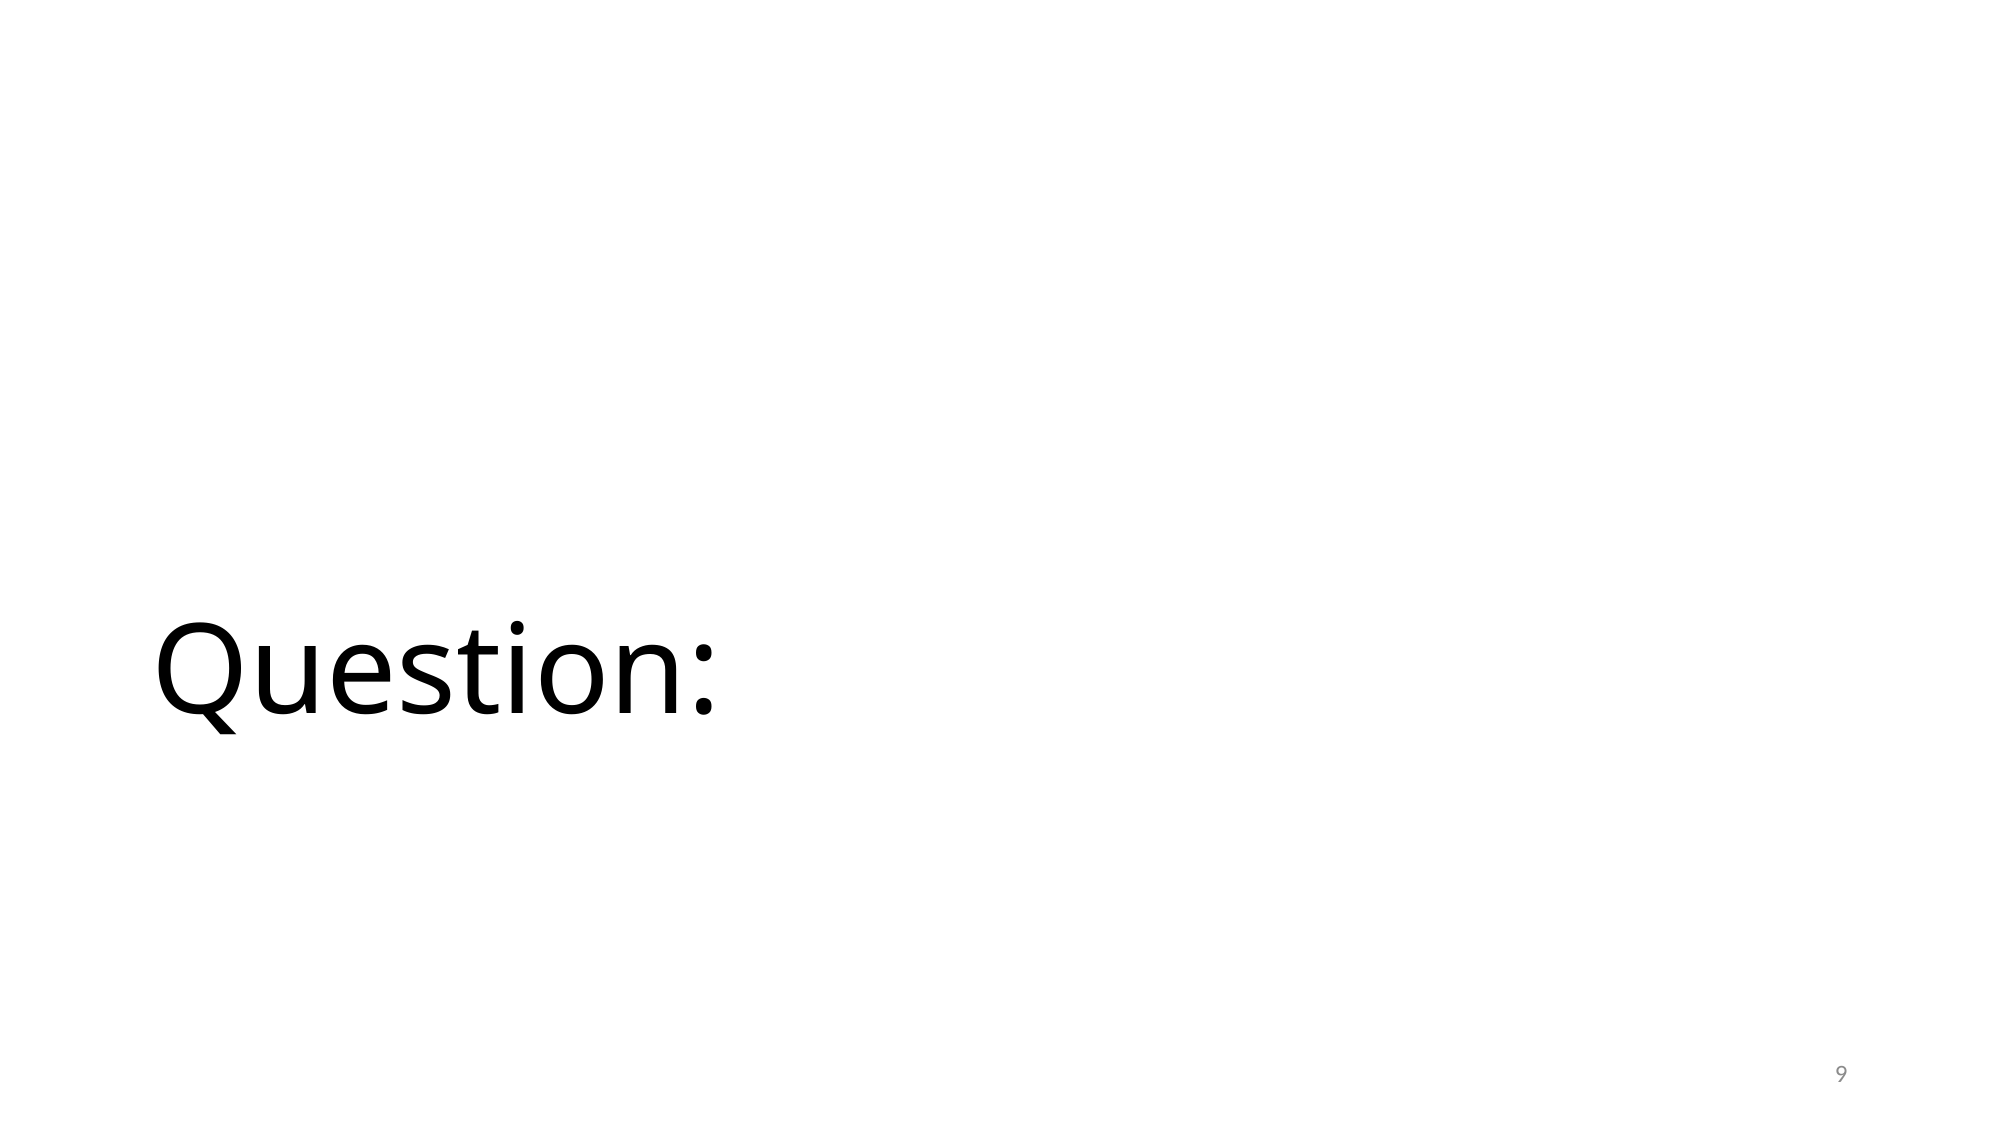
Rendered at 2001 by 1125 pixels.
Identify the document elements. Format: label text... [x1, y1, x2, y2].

title Question: [136, 280, 1862, 749]
slide_number 9 [1412, 1042, 1863, 1103]
